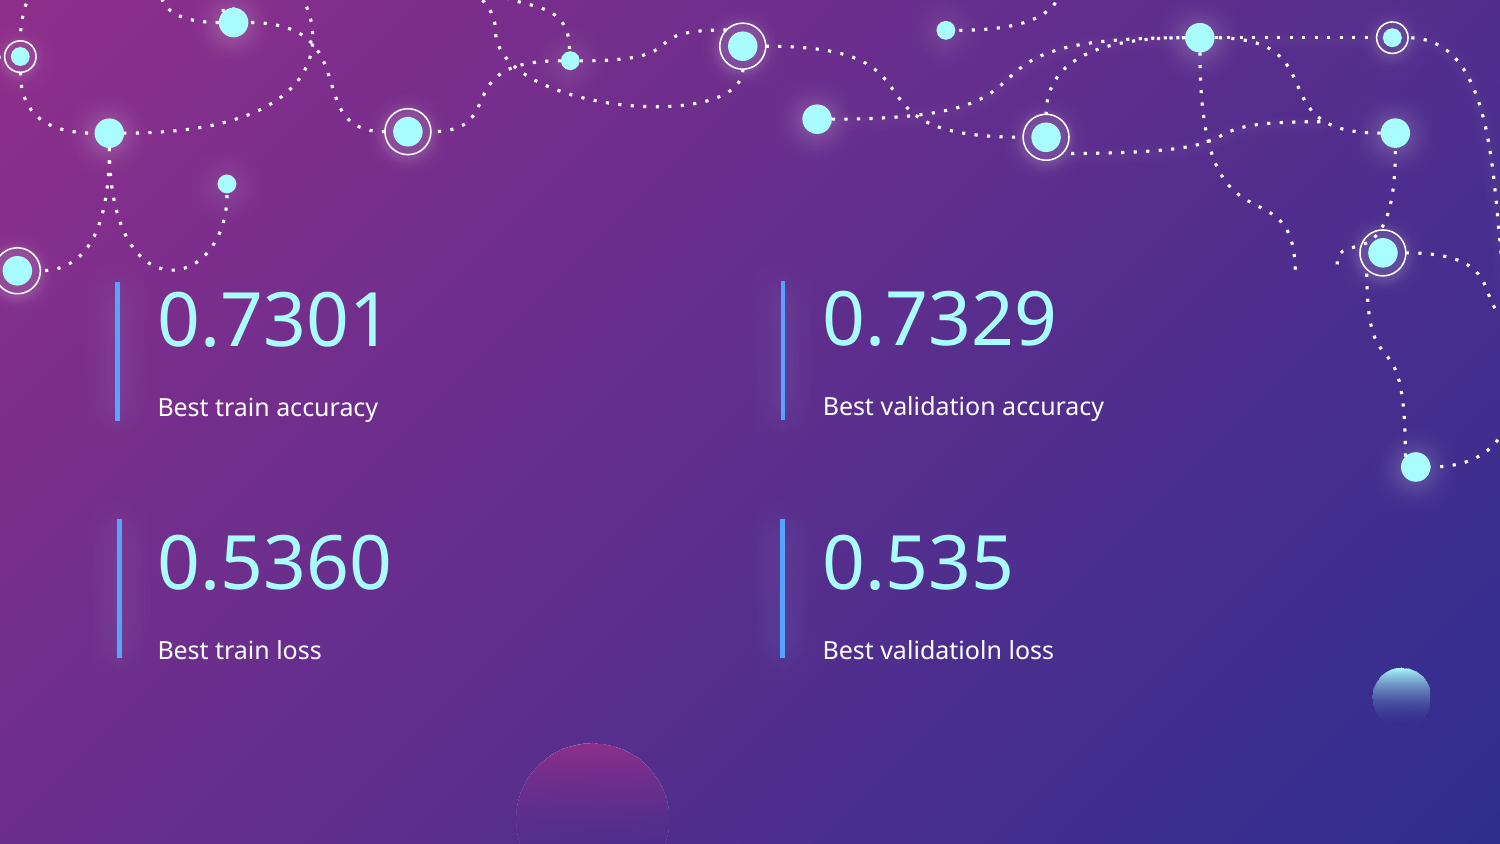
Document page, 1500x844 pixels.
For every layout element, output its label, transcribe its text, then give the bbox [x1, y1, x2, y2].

title 0.5360 [142, 493, 716, 620]
subtitle Best train loss [142, 620, 716, 681]
subtitle Best validatioln loss [807, 619, 1381, 681]
title 0.535 [807, 493, 1381, 619]
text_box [0, 0, 1500, 482]
